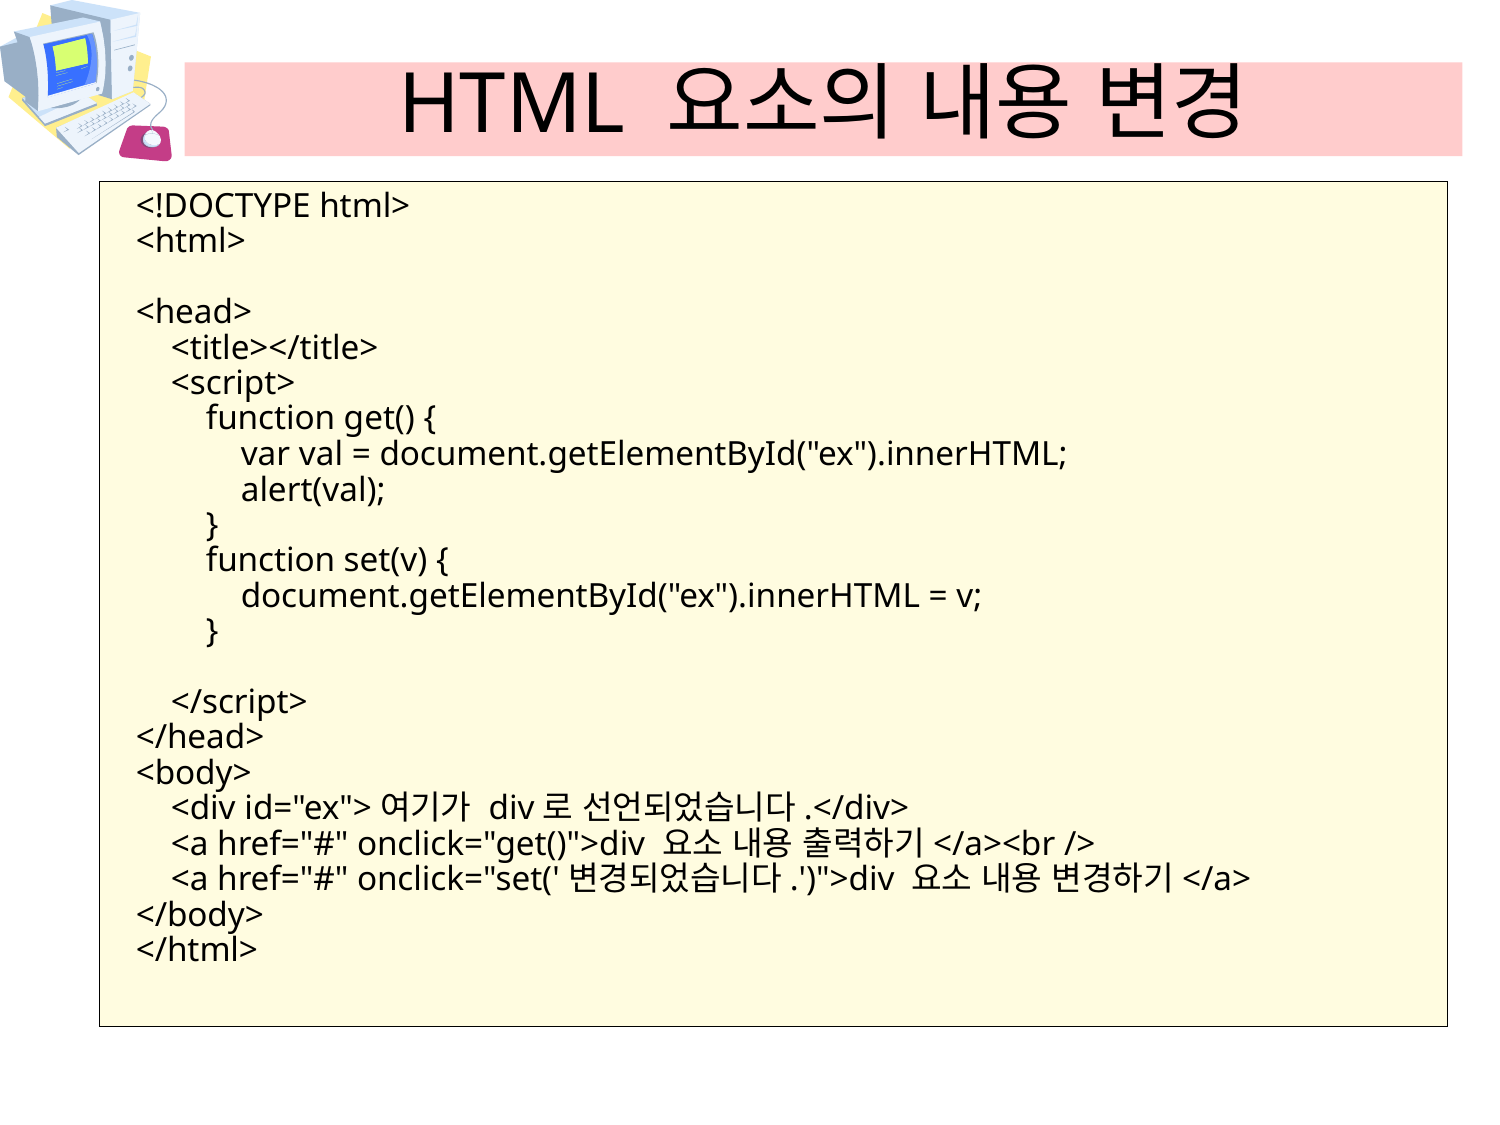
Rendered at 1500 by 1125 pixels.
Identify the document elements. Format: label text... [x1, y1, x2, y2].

text_box <!DOCTYPE html> <html> <head> <title></title> <script> function get() { var val = document.getElementById("ex").innerHTML; alert(val); } function set(v) { document.getElementById("ex").innerHTML = v; } </script> </head> <body> <div id="ex">여기가 div로 선언되었습니다.</div> <a href="#" onclick="get()">div 요소 내용 출력하기</a><br /> <a href="#" onclick="set('변경되었습니다.')">div 요소 내용 변경하기</a> </body> </html> [99, 181, 1448, 1027]
title HTML 요소의 내용 변경 [184, 62, 1463, 157]
